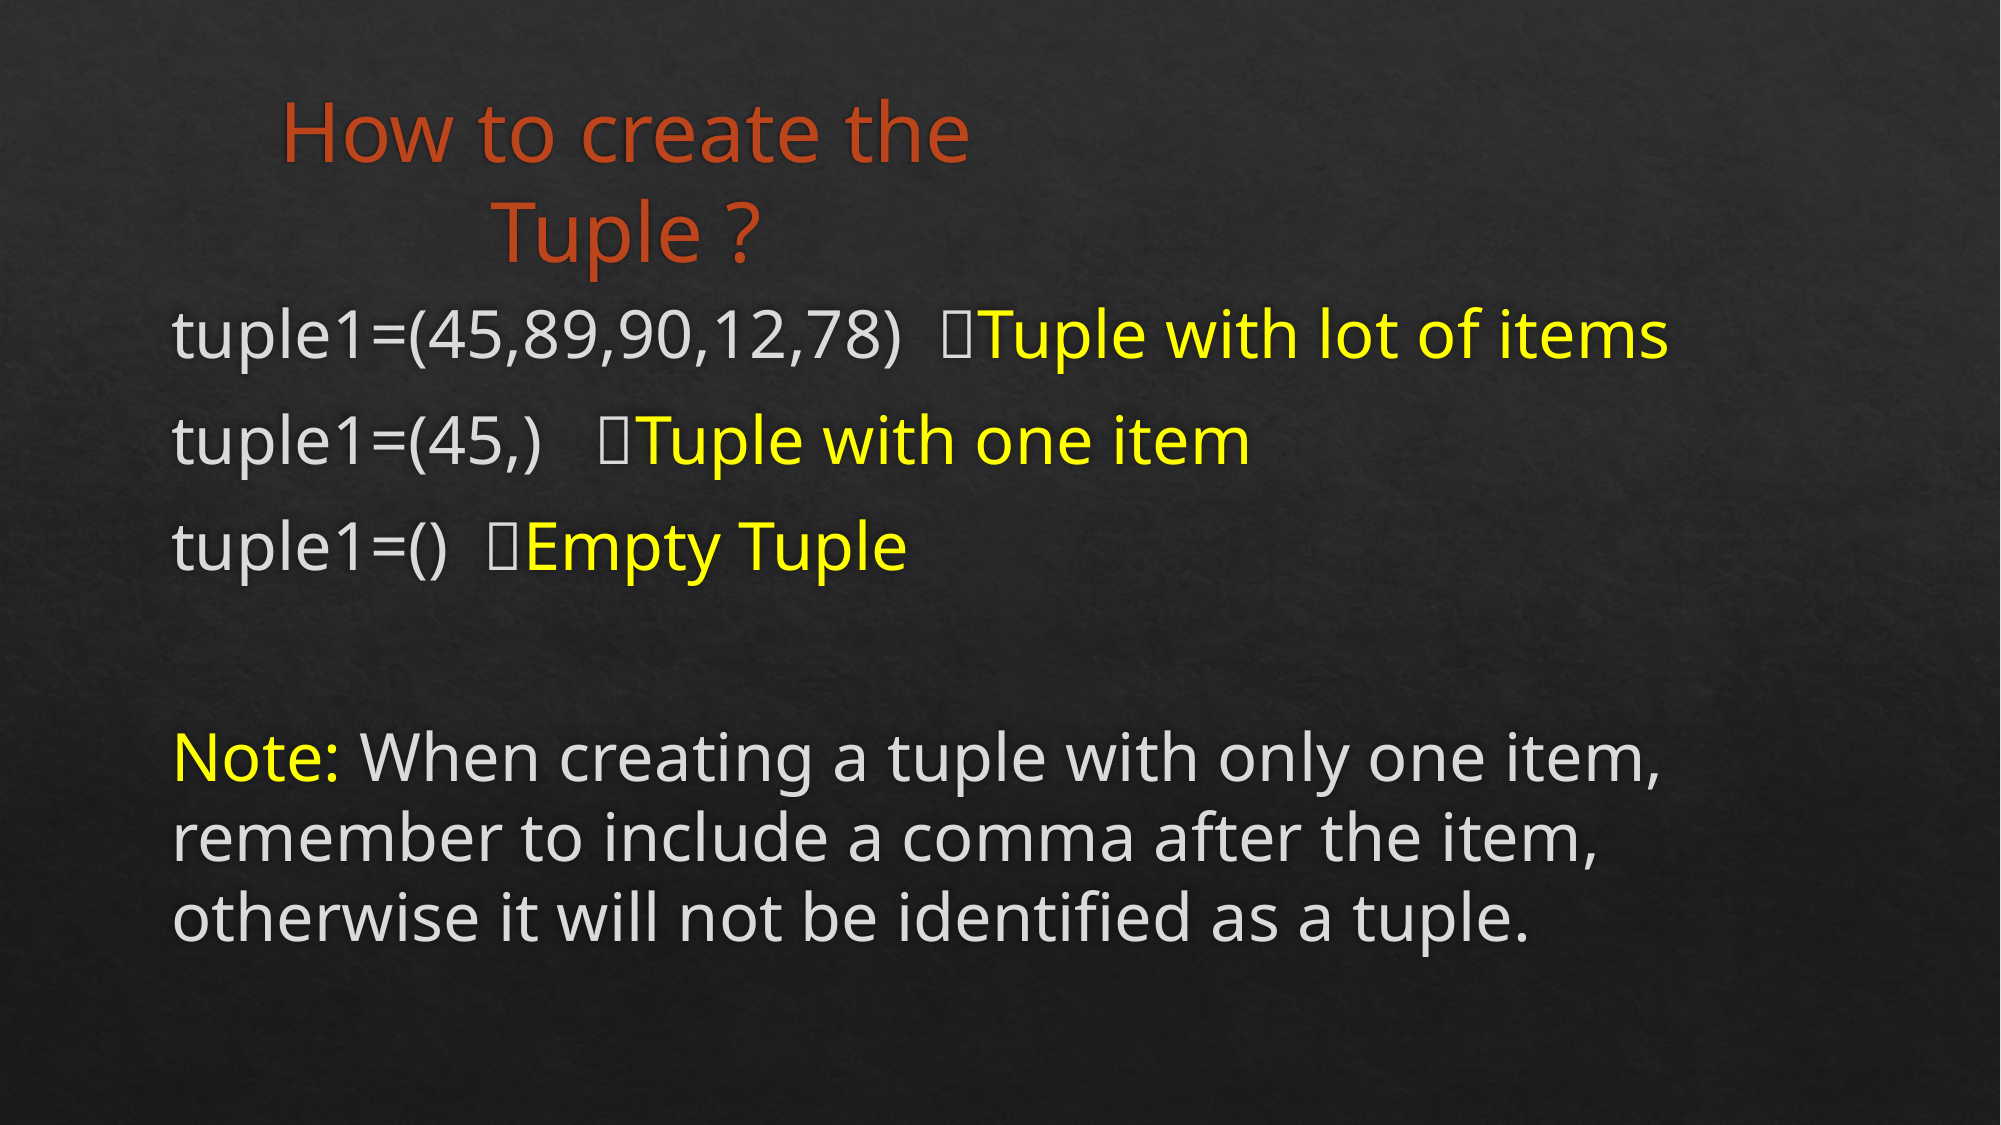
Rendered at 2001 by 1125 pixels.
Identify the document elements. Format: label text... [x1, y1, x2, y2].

title How to create the Tuple ? [149, 99, 1103, 260]
list tuple1=(45,89,90,12,78) Tuple with lot of items tuple1=(45,) Tuple with one item tuple1=() Empty Tuple Note: When creating a tuple with only one item, remember to include a comma after the item, otherwise it will not be identified as a tuple. [149, 284, 1849, 1059]
